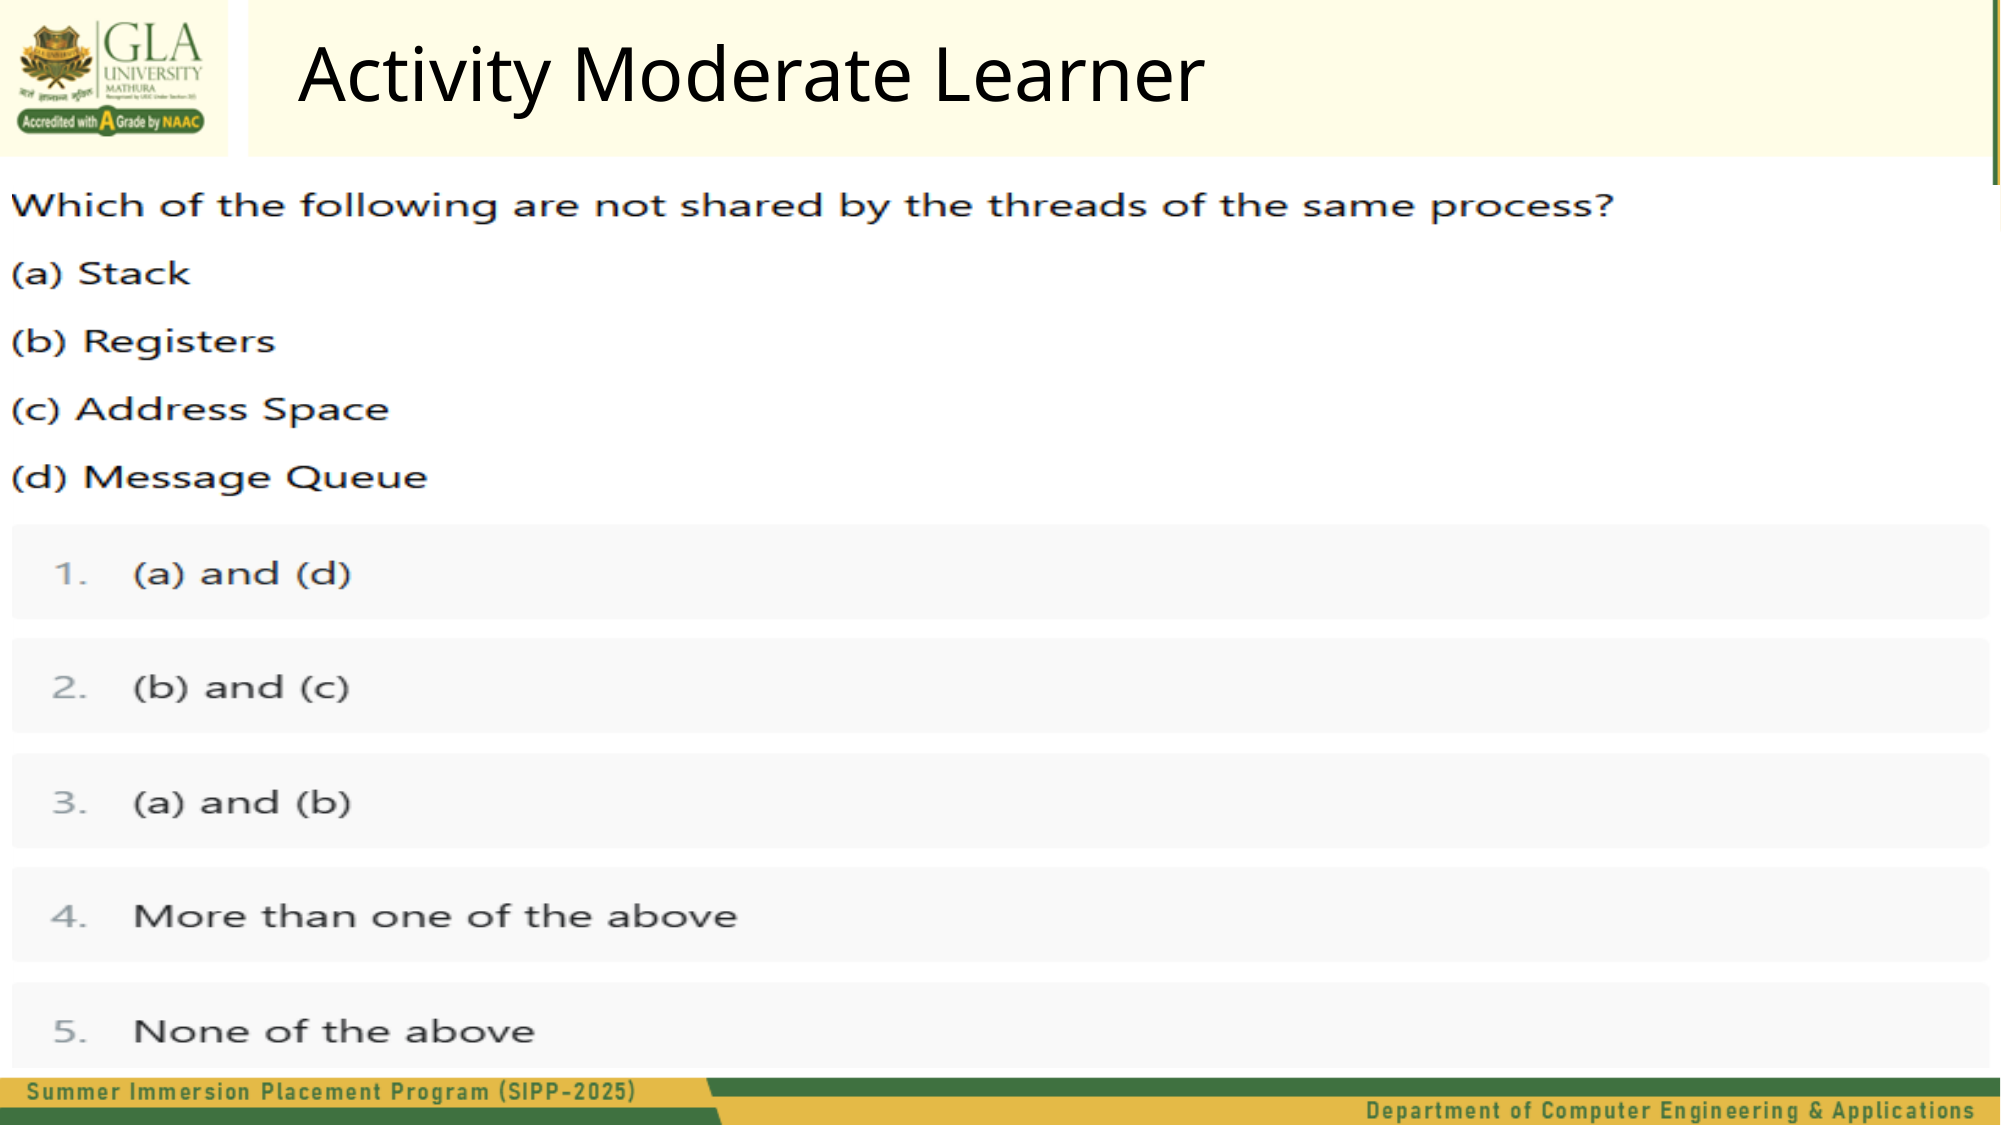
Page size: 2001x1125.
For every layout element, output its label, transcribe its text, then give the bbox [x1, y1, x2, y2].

picture [0, 0, 2001, 1125]
text_box Activity Moderate Learner [284, 18, 1959, 124]
